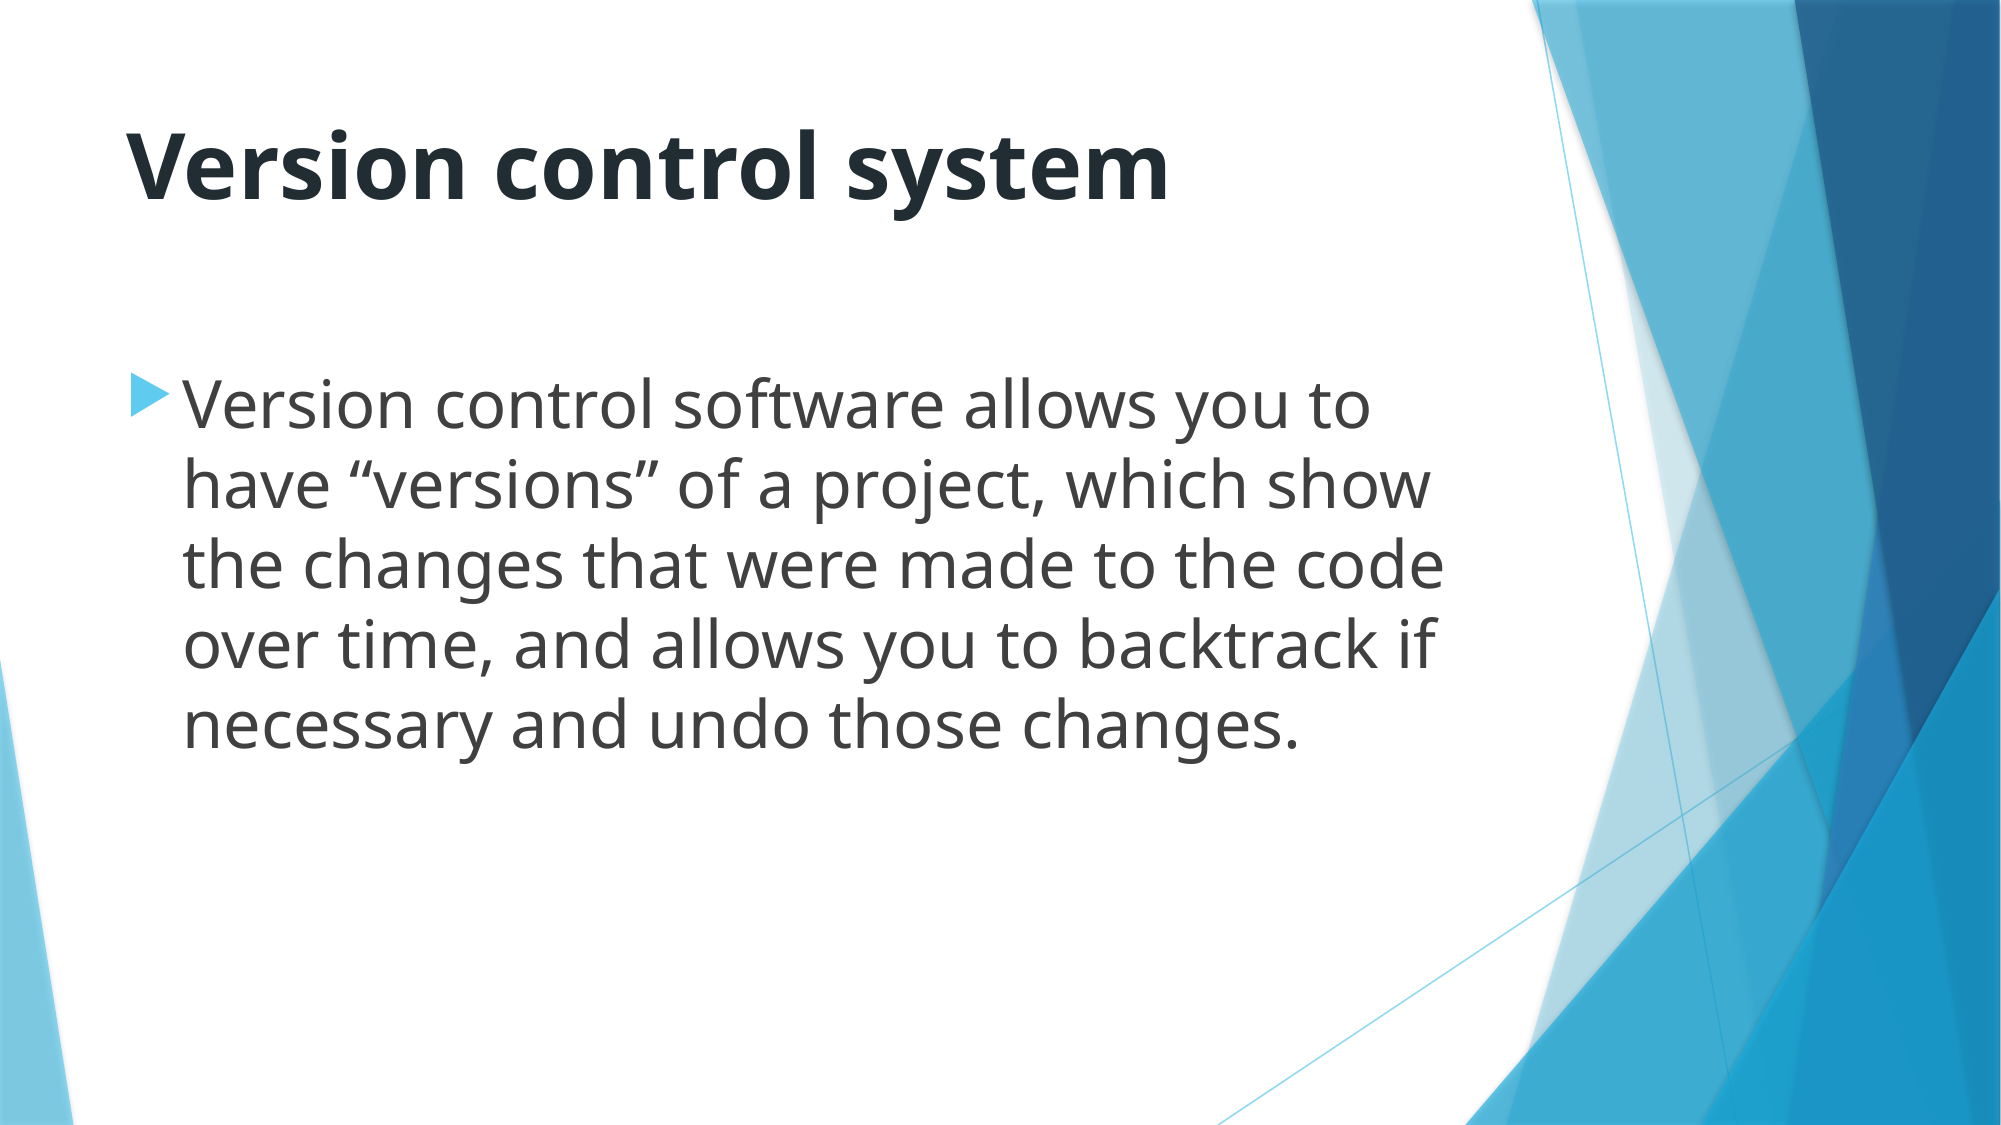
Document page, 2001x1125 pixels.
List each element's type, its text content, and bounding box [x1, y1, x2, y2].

title Version control system [111, 99, 1522, 317]
list Version control software allows you to have “versions” of a project, which show the changes that were made to the code over time, and allows you to backtrack if necessary and undo those changes. [111, 354, 1522, 992]
